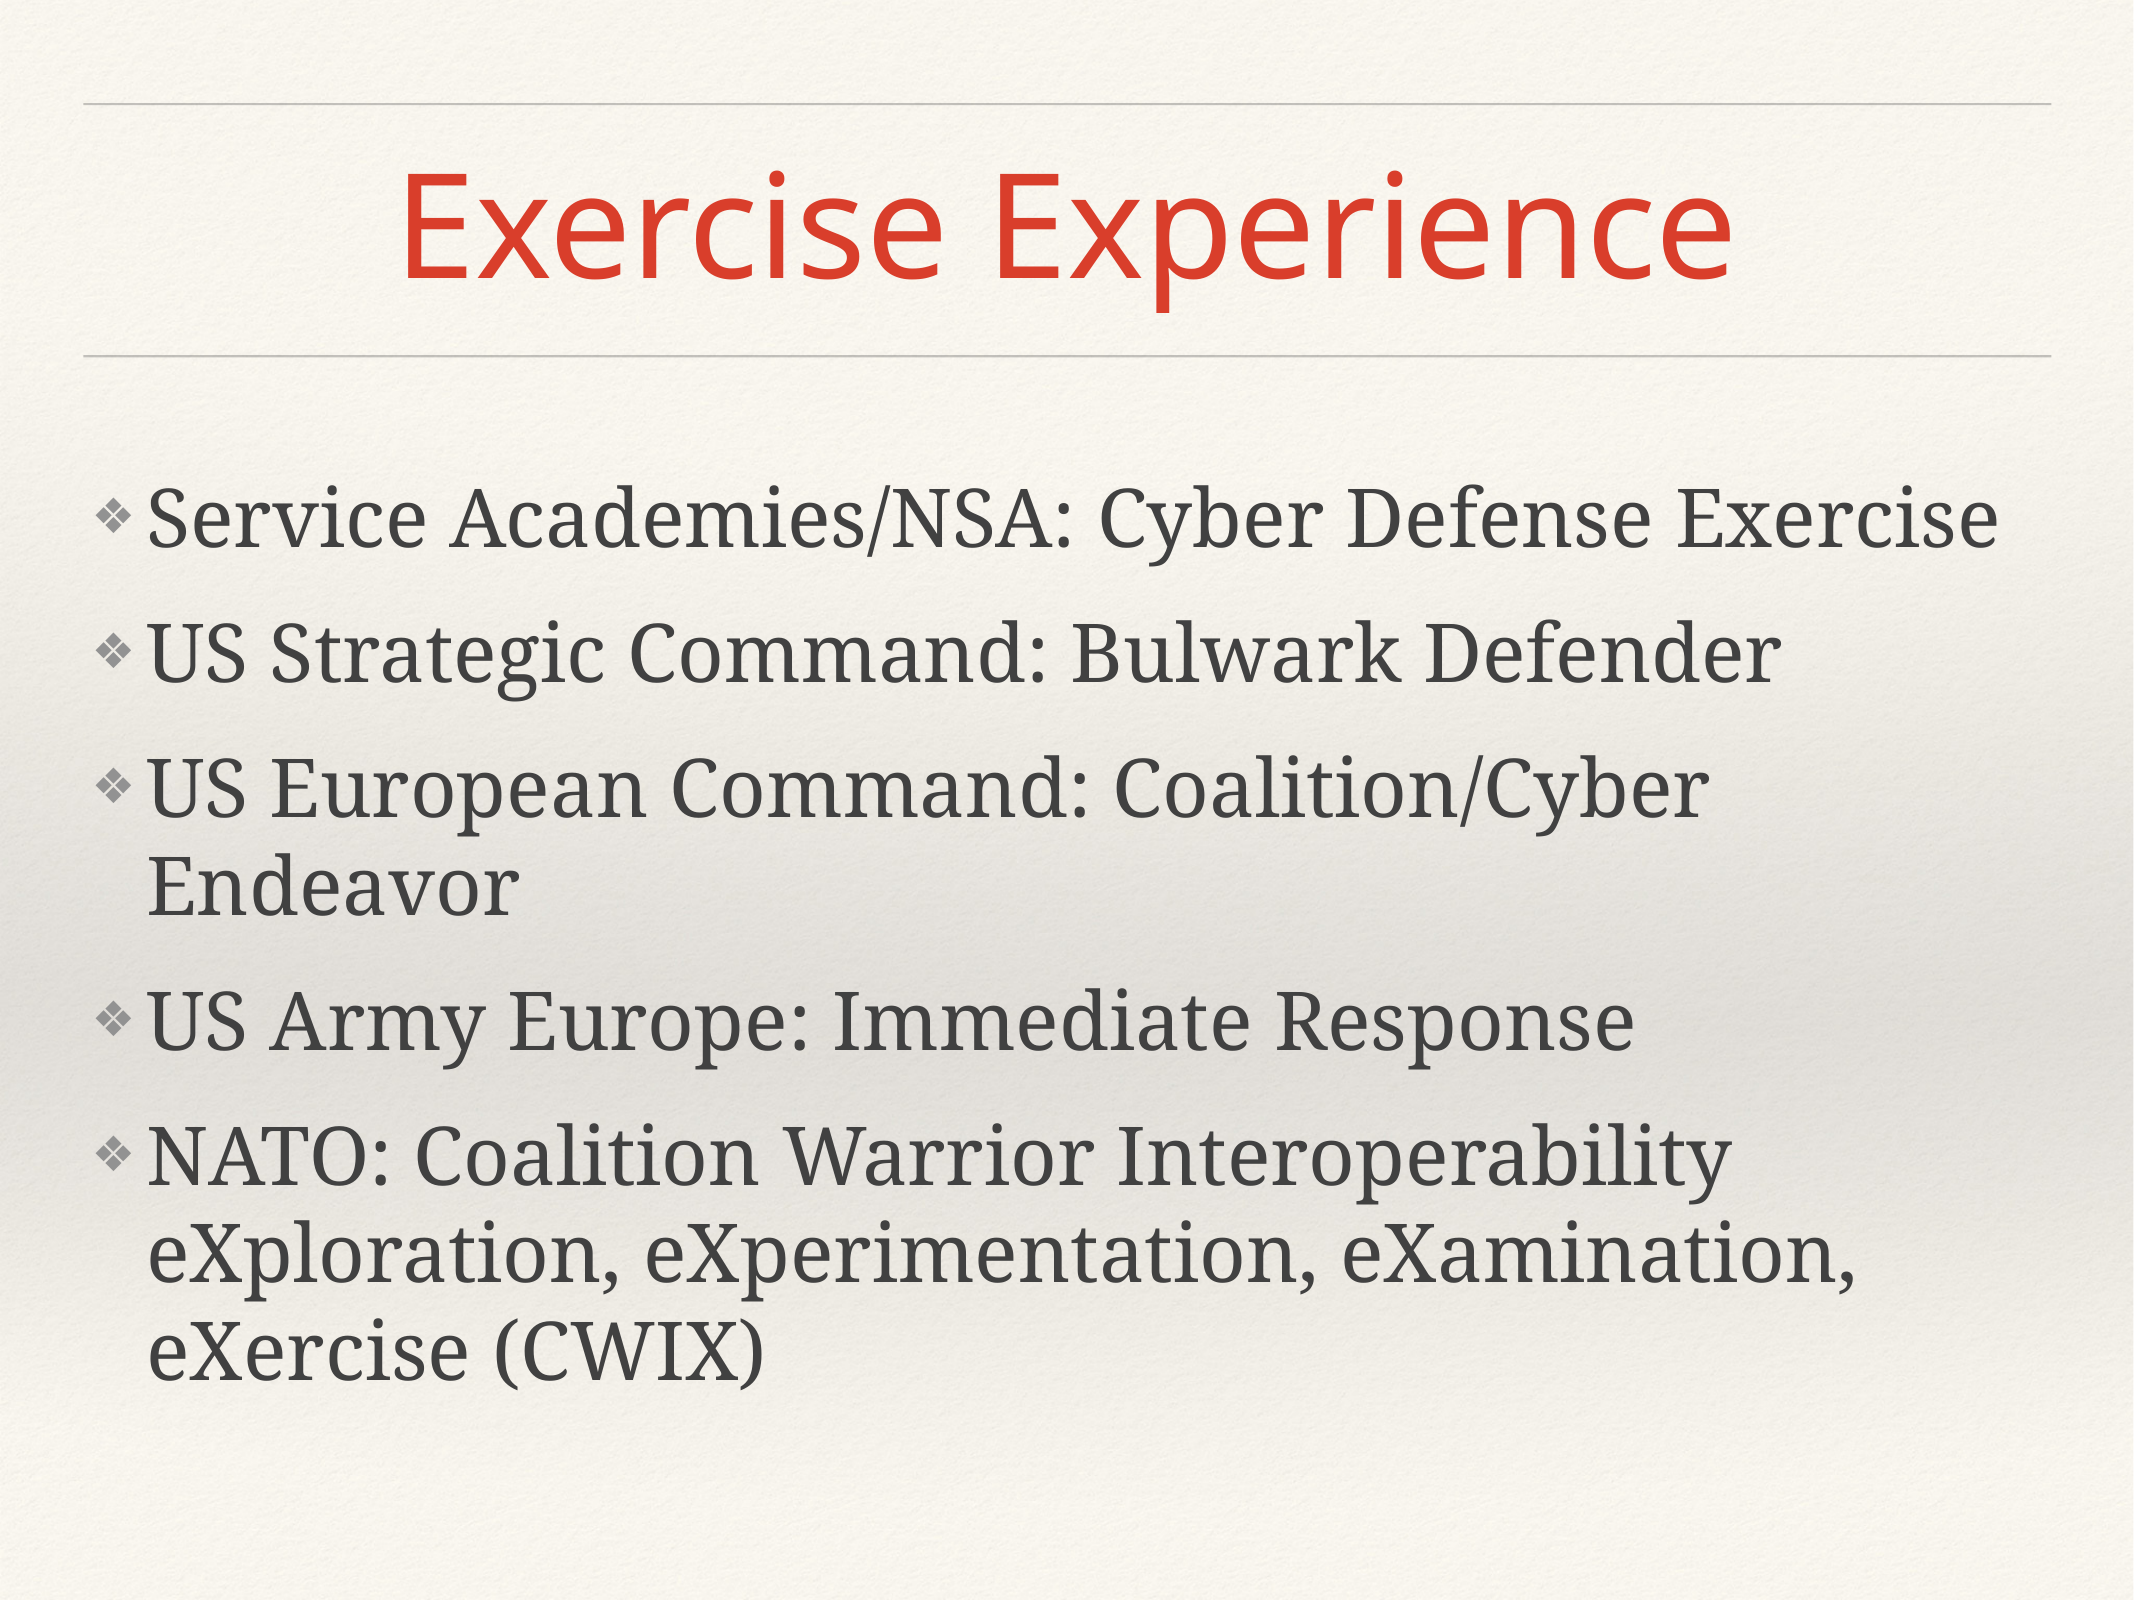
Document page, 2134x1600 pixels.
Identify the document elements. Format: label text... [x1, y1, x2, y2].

picture [0, 0, 2134, 1600]
title Exercise Experience [82, 130, 2051, 332]
list Service Academies/NSA: Cyber Defense Exercise US Strategic Command: Bulwark Defender US European Command: Coalition/Cyber Endeavor US Army Europe: Immediate Response NATO: Coalition Warrior Interoperability eXploration, eXperimentation, eXamination, eXercise (CWIX) [82, 430, 2051, 1432]
